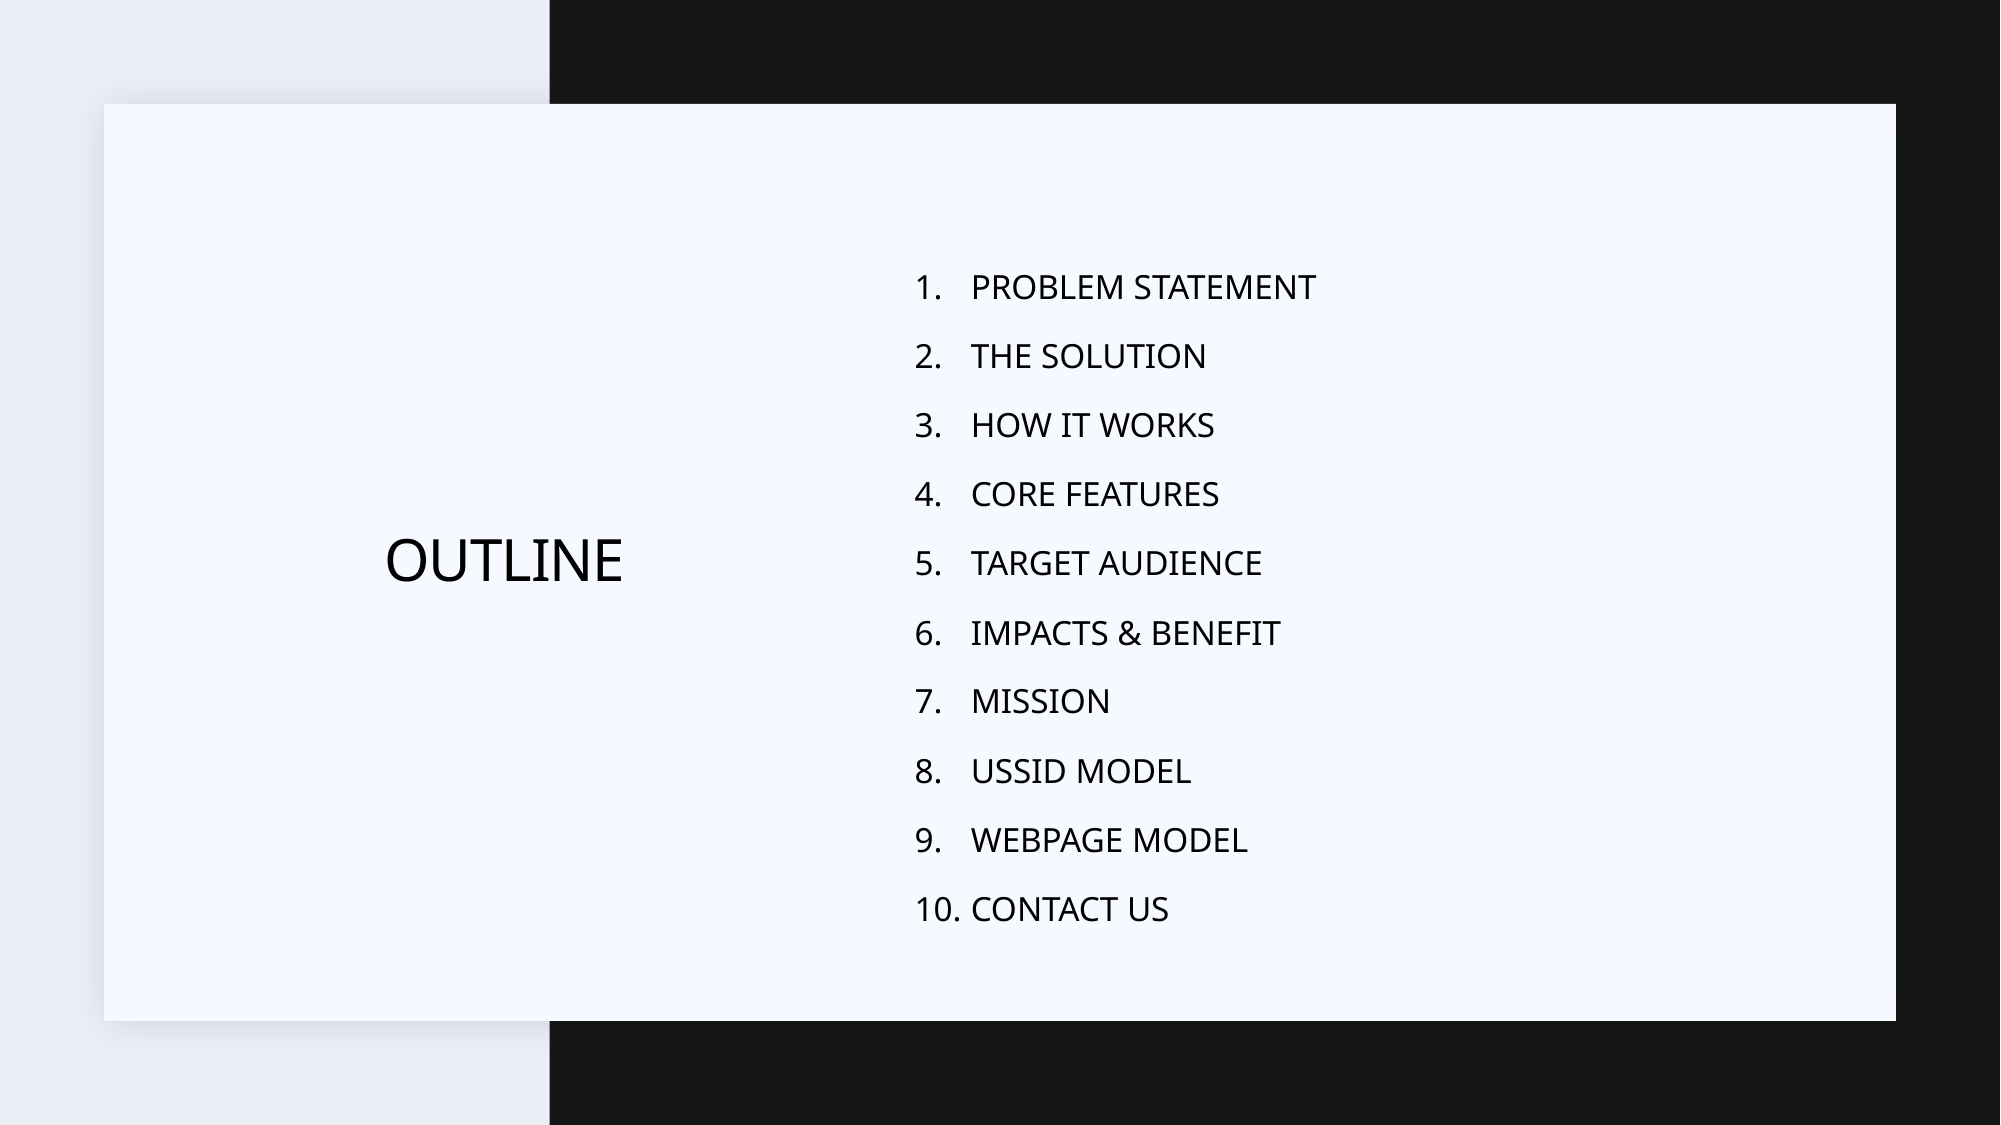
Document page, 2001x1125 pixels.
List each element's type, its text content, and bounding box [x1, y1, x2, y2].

title OUTLINE [104, 514, 906, 611]
list PROBLEM STATEMENT THE SOLUTION HOW IT WORKS CORE FEATURES TARGET AUDIENCE IMPACTS & BENEFIT MISSION USSID MODEL WEBPAGE MODEL CONTACT US [914, 103, 1896, 1021]
